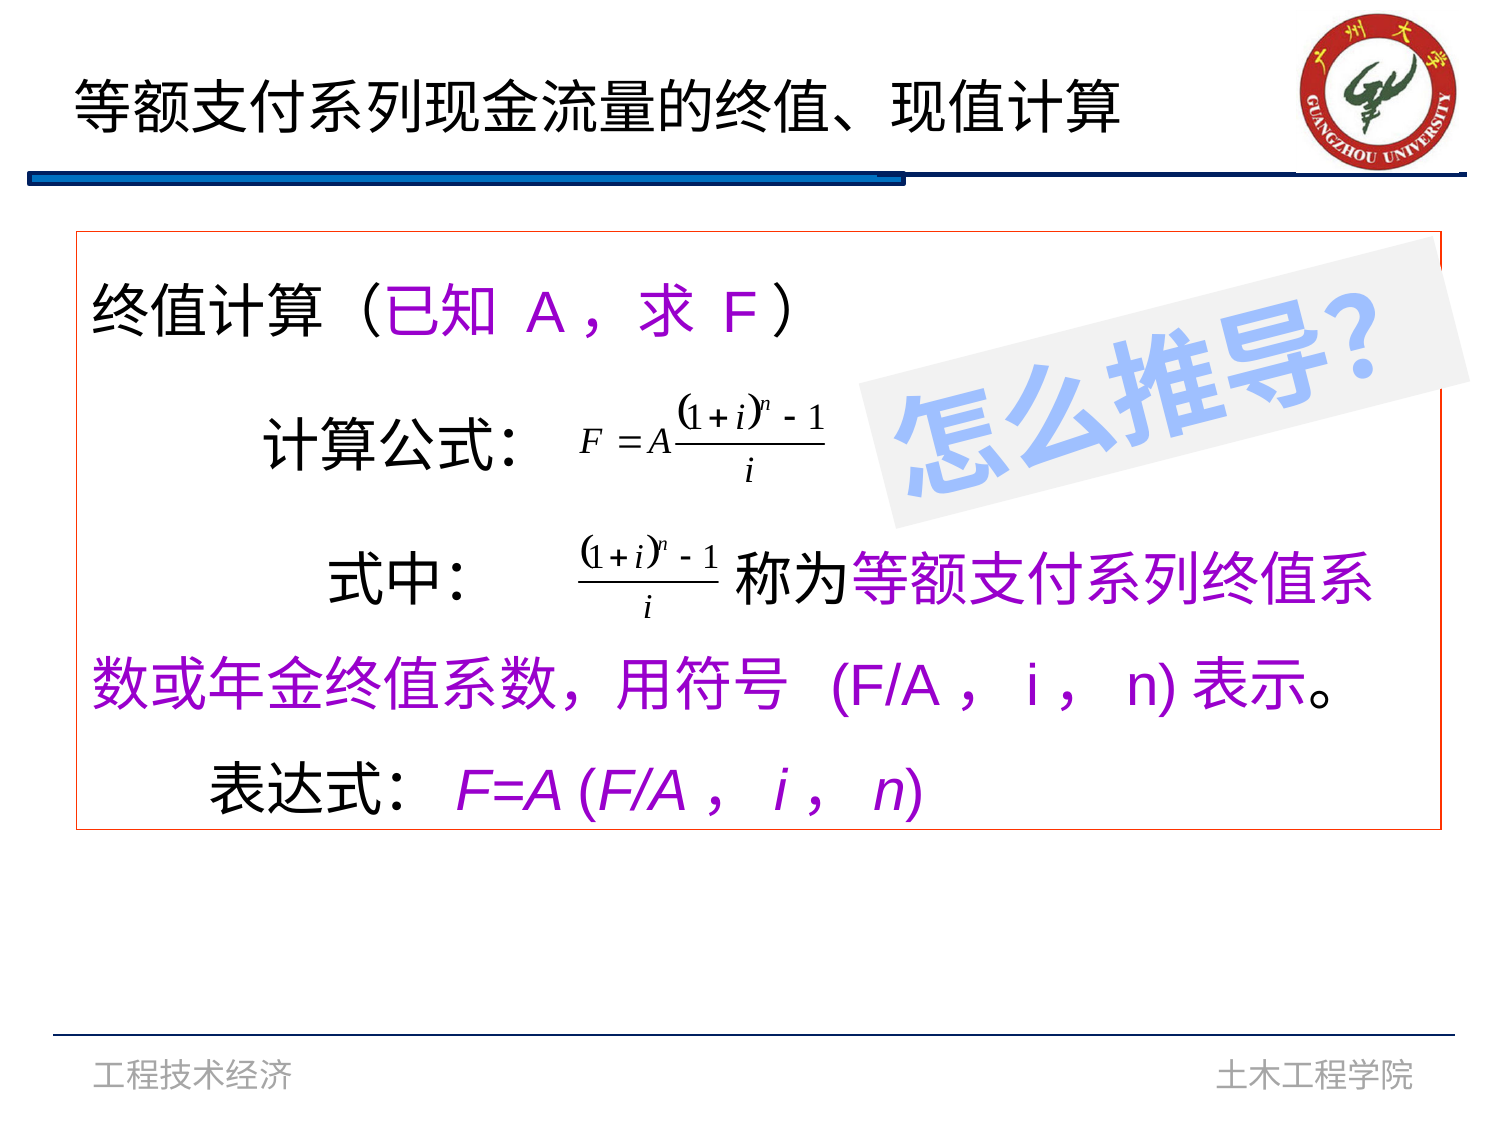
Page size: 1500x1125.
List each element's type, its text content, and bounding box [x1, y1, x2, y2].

text_box 等额支付系列现金流量的终值、现值计算 [59, 63, 1138, 148]
text_box 终值计算（已知 A，求 F） 计算公式： 式中： 称为等额支付系列终值系数或年金终值系数，用符号 (F/A，i，n)表示。 表达式：F=A (F/A，i，n) [76, 231, 1442, 830]
picture [1296, 10, 1459, 173]
text_box 怎么推导？ [858, 236, 1471, 529]
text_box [572, 526, 727, 626]
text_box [572, 385, 833, 491]
